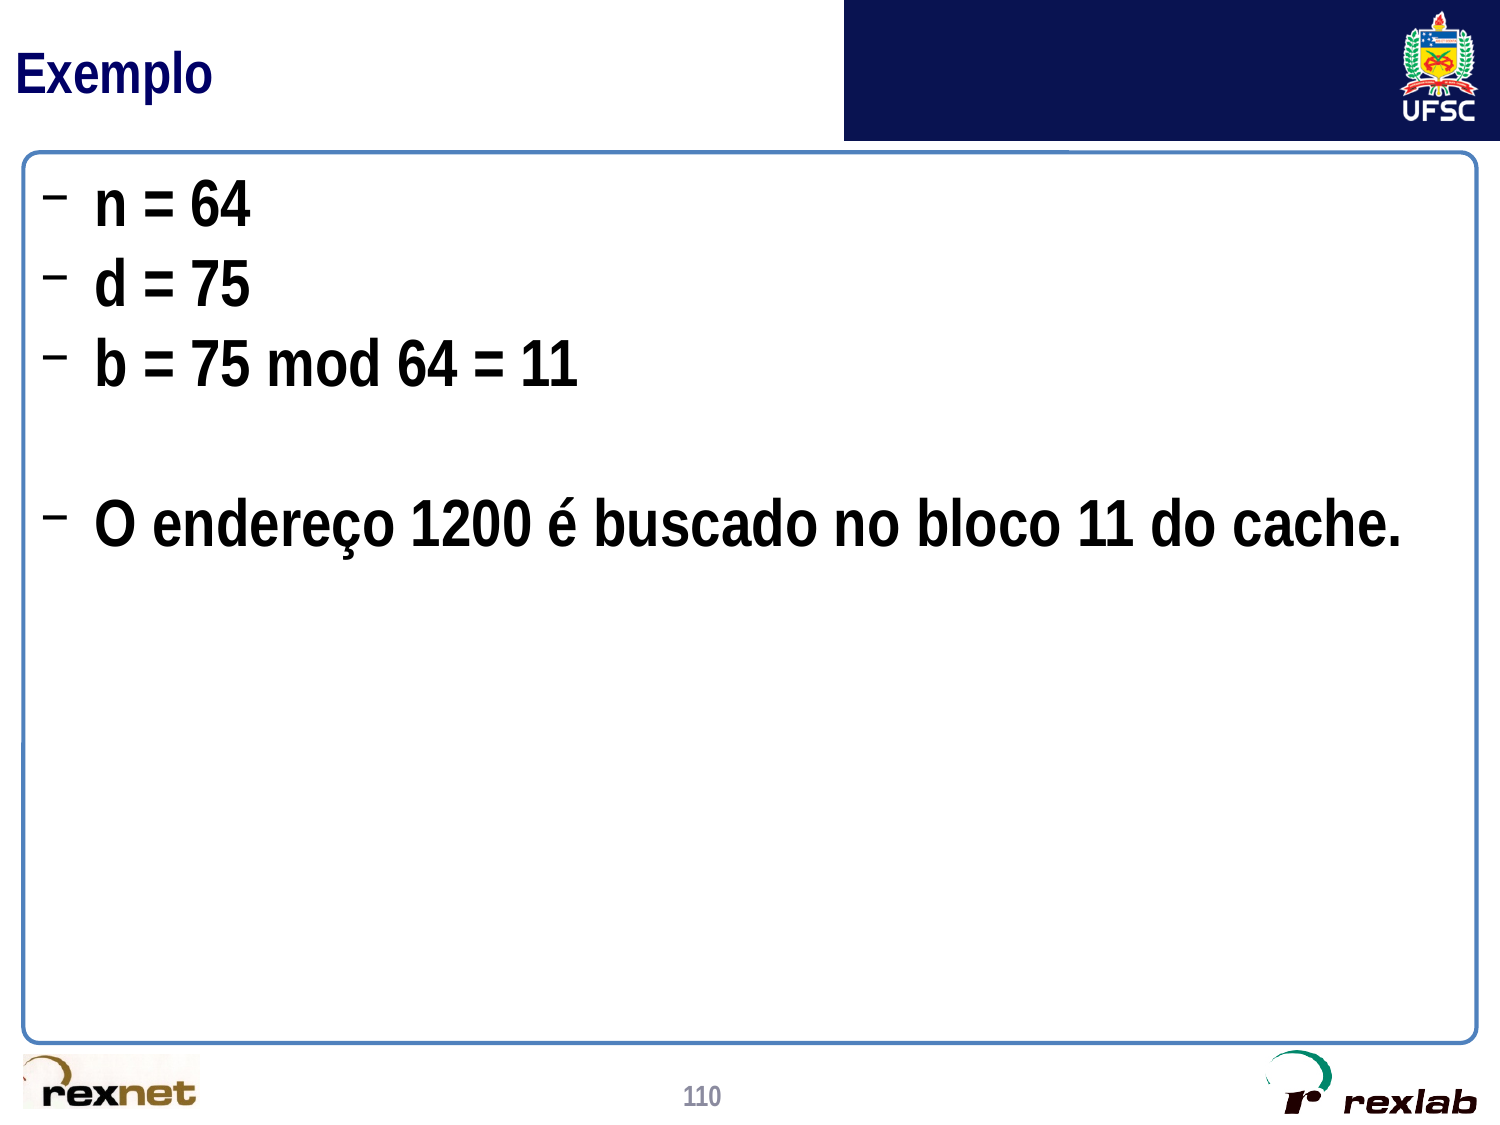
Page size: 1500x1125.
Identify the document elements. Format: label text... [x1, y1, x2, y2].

picture [844, 0, 1500, 141]
picture [23, 1054, 200, 1109]
slide_number 110 [527, 1065, 878, 1125]
picture [1265, 1049, 1477, 1114]
title Exemplo [0, 0, 844, 141]
text_box n = 64 d = 75 b = 75 mod 64 = 11 O endereço 1200 é buscado no bloco 11 do cache. [23, 152, 1477, 873]
